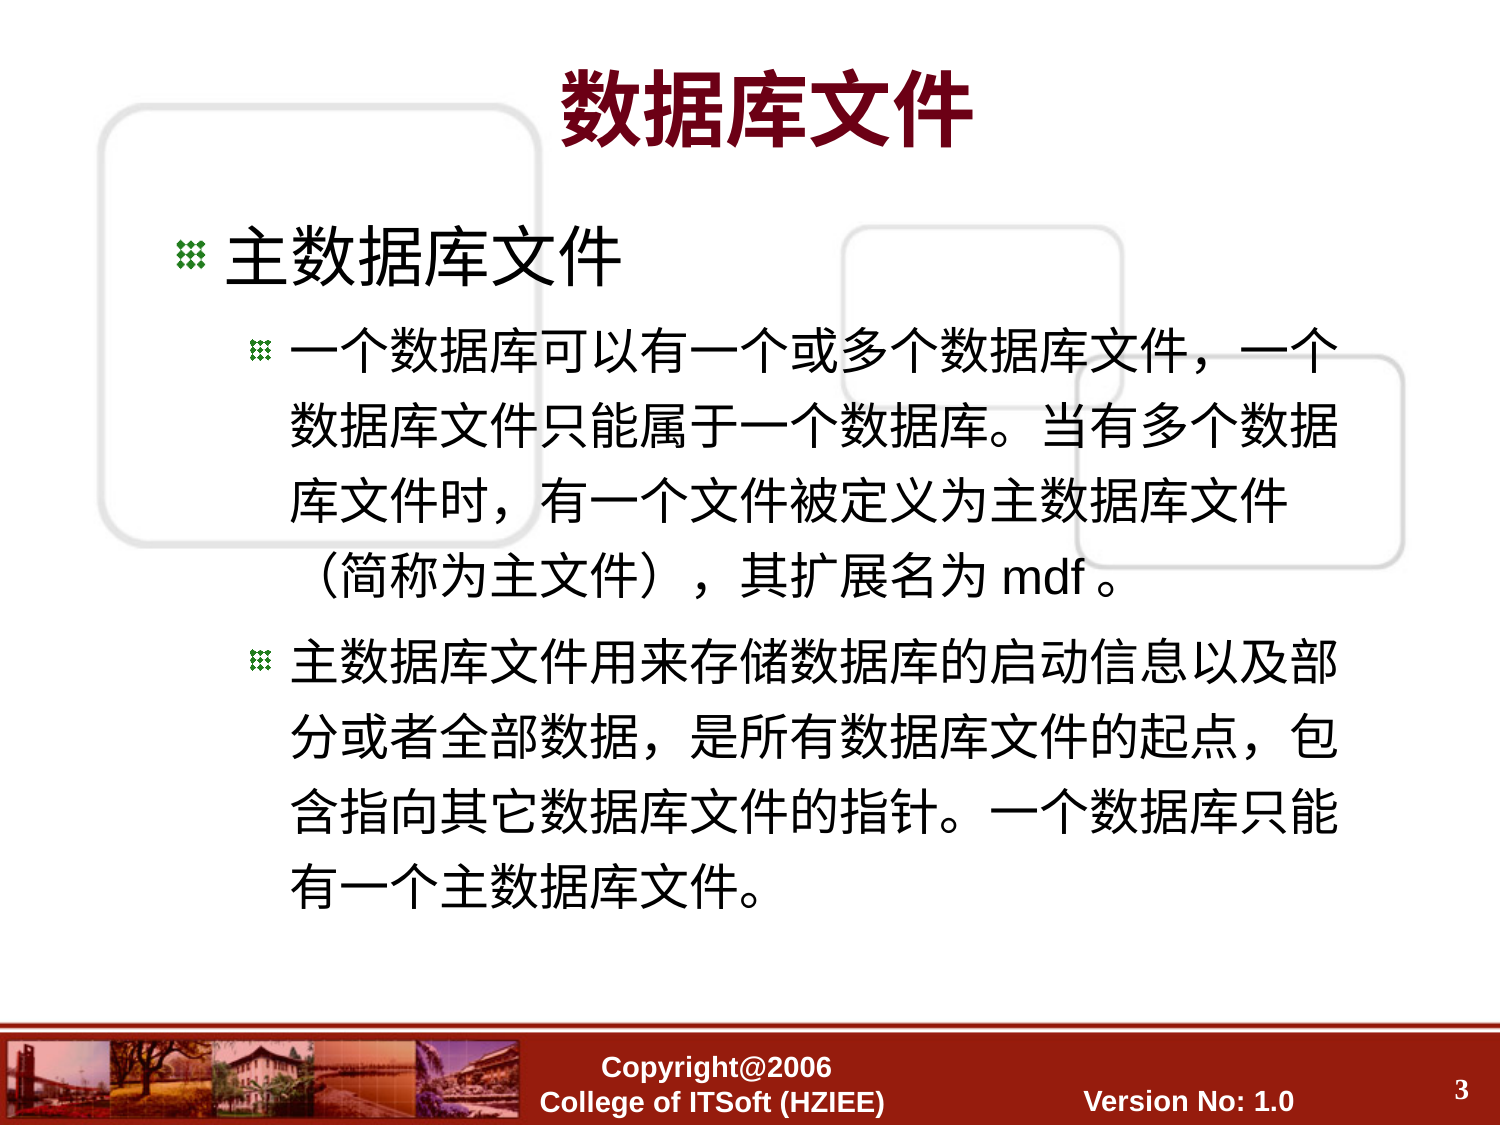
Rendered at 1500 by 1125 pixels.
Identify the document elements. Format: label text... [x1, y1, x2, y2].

picture [0, 0, 1500, 1125]
list 主数据库文件 一个数据库可以有一个或多个数据库文件，一个数据库文件只能属于一个数据库。当有多个数据库文件时，有一个文件被定义为主数据库文件（简称为主文件），其扩展名为mdf。 主数据库文件用来存储数据库的启动信息以及部分或者全部数据，是所有数据库文件的起点，包含指向其它数据库文件的指针。一个数据库只能有一个主数据库文件。 [152, 187, 1378, 950]
title 数据库文件 [360, 54, 1175, 159]
